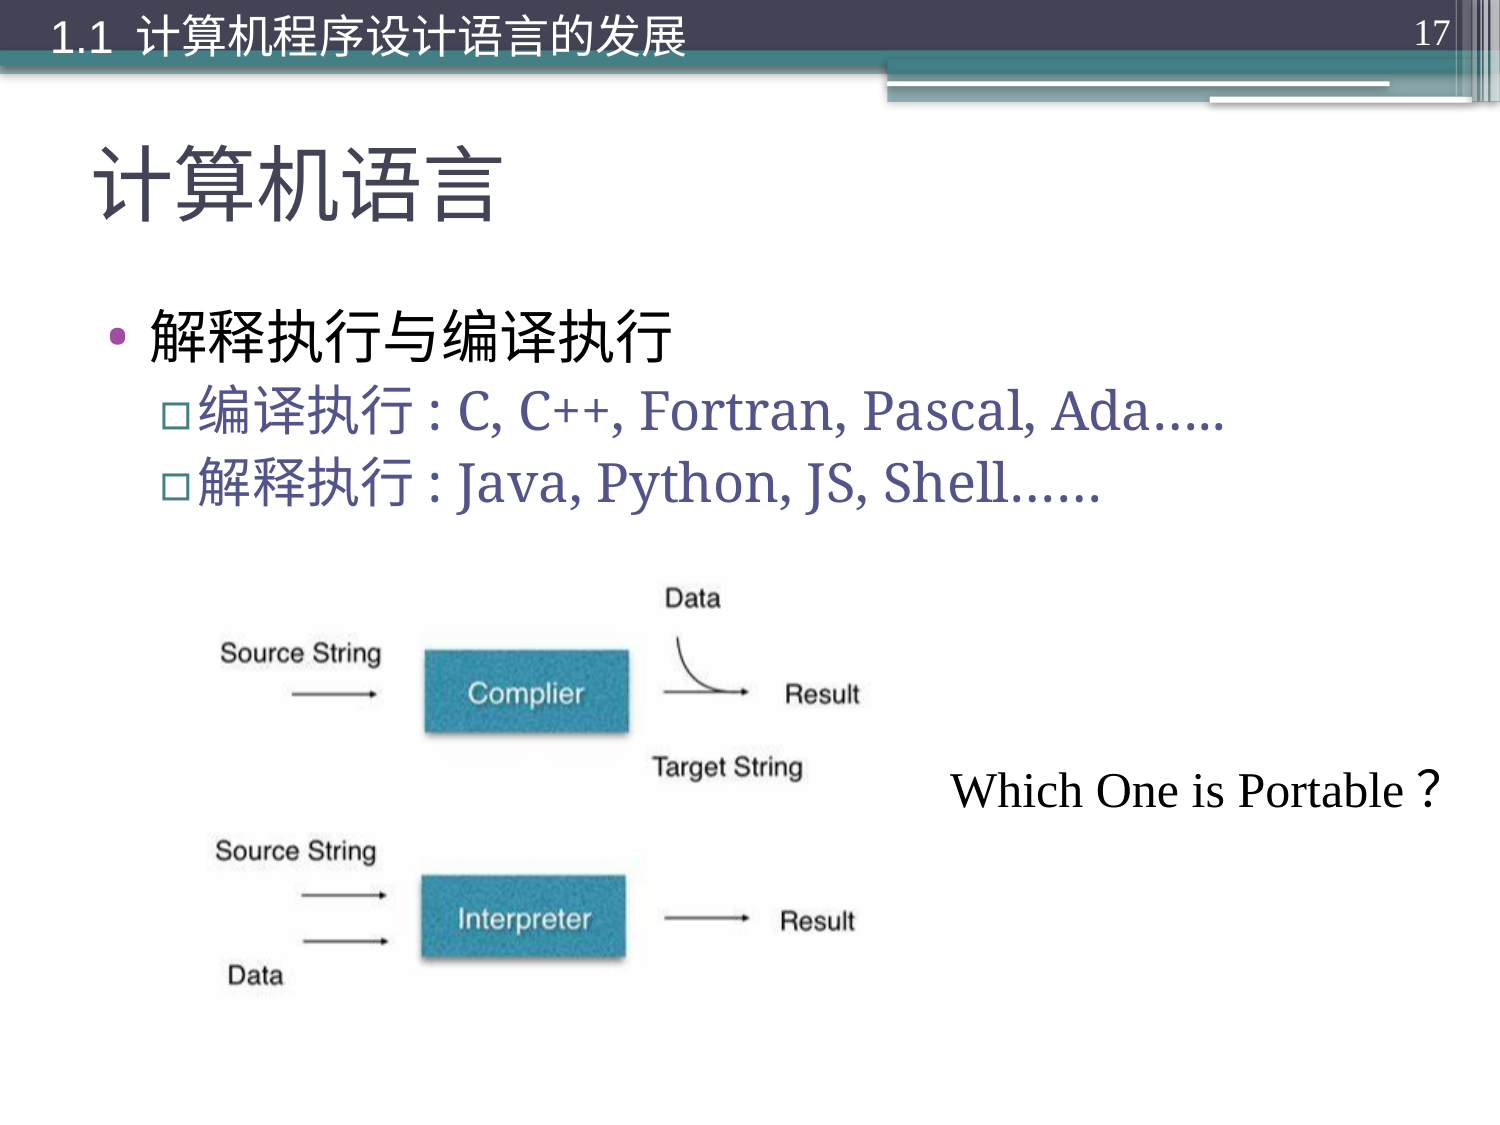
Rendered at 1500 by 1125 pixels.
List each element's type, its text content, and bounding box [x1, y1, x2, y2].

slide_number 17 [1340, 0, 1466, 61]
text_box Which One is Portable？ [935, 749, 1482, 825]
list 解释执行与编译执行 编译执行: C, C++, Fortran, Pascal, Ada….. 解释执行: Java, Python, JS, Shell…… [75, 292, 1425, 1079]
picture [206, 562, 926, 1013]
text_box 1.1 计算机程序设计语言的发展 [35, 0, 891, 71]
title 计算机语言 [75, 94, 1425, 270]
